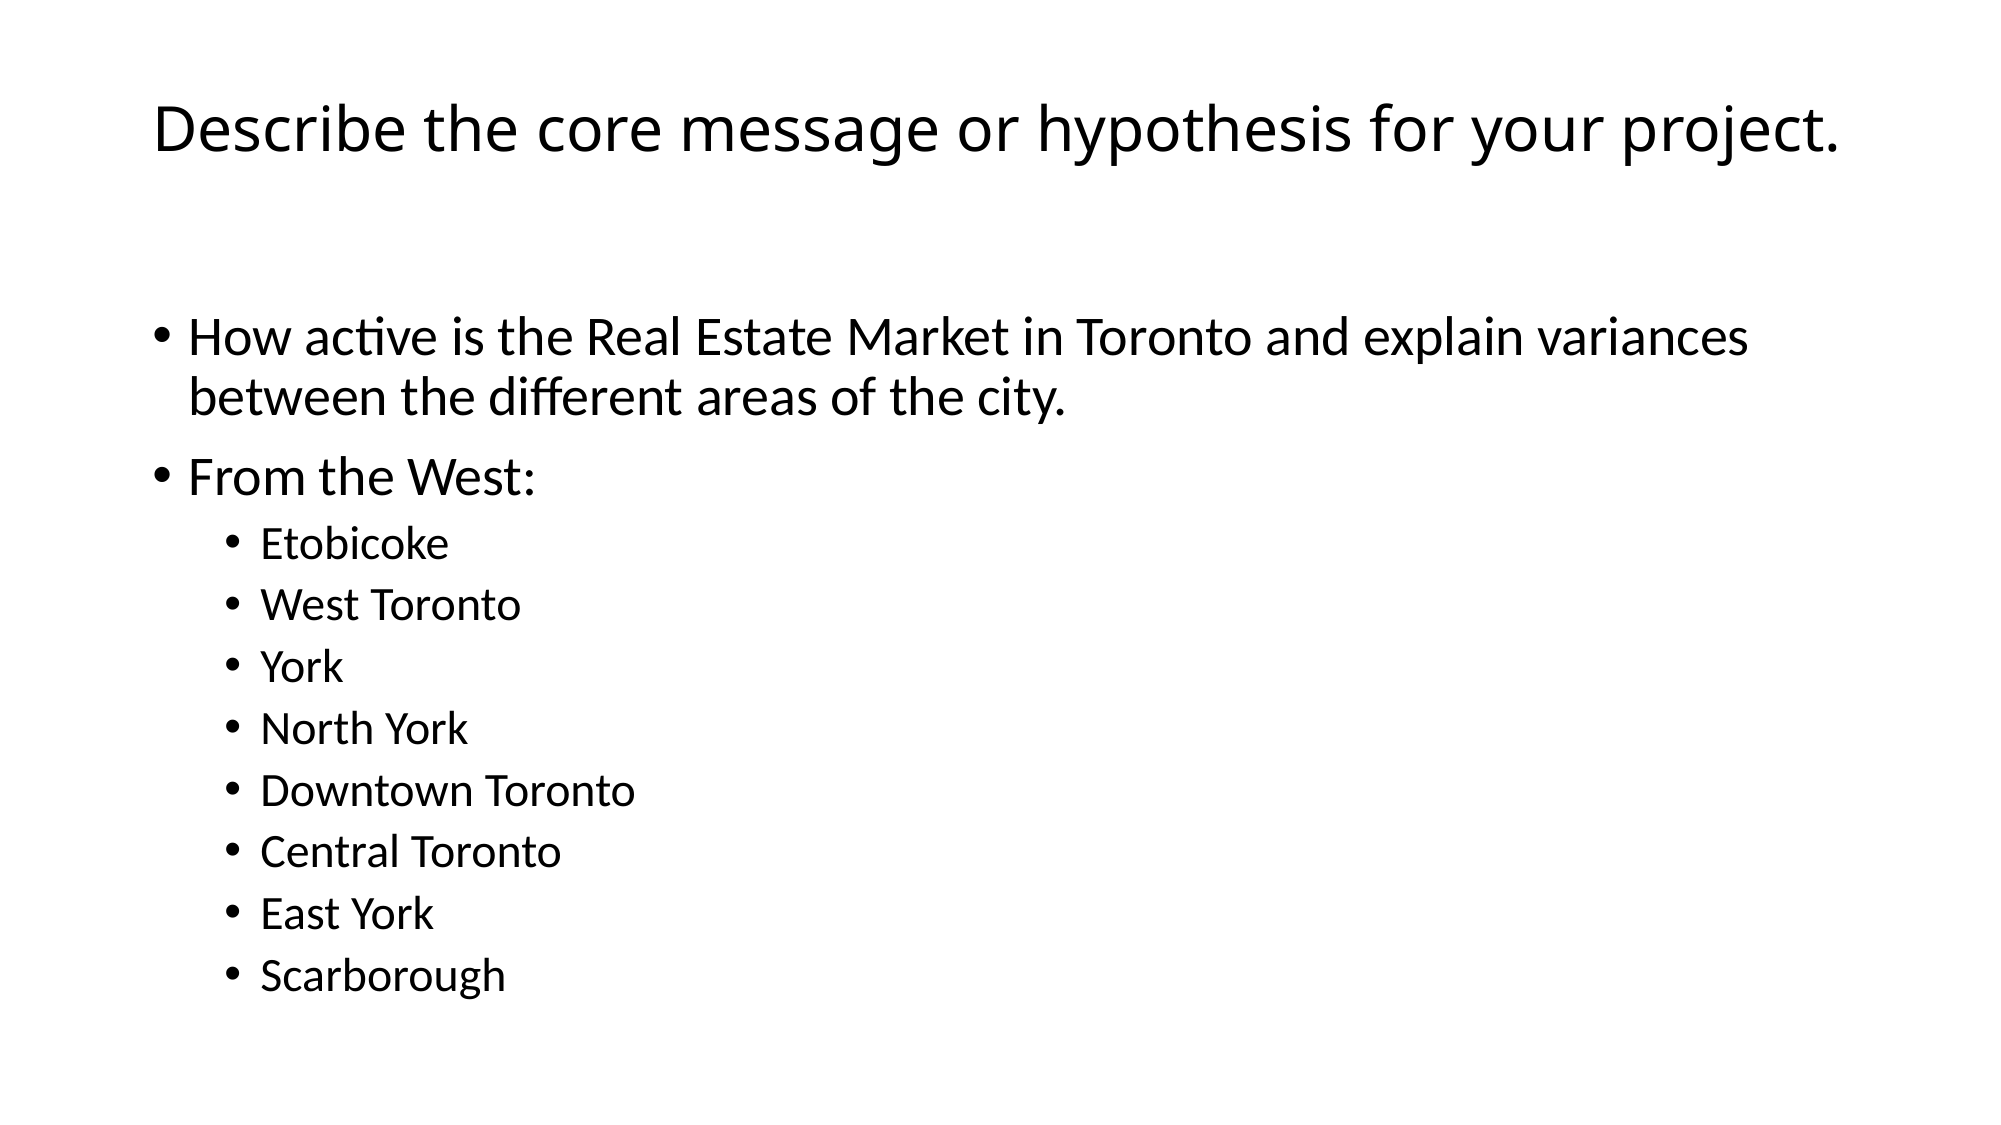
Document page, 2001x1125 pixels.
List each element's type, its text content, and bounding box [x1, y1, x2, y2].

title Describe the core message or hypothesis for your project. [137, 59, 1863, 278]
list How active is the Real Estate Market in Toronto and explain variances between the different areas of the city. From the West: Etobicoke West Toronto York North York Downtown Toronto Central Toronto East York Scarborough [137, 299, 1863, 1014]
